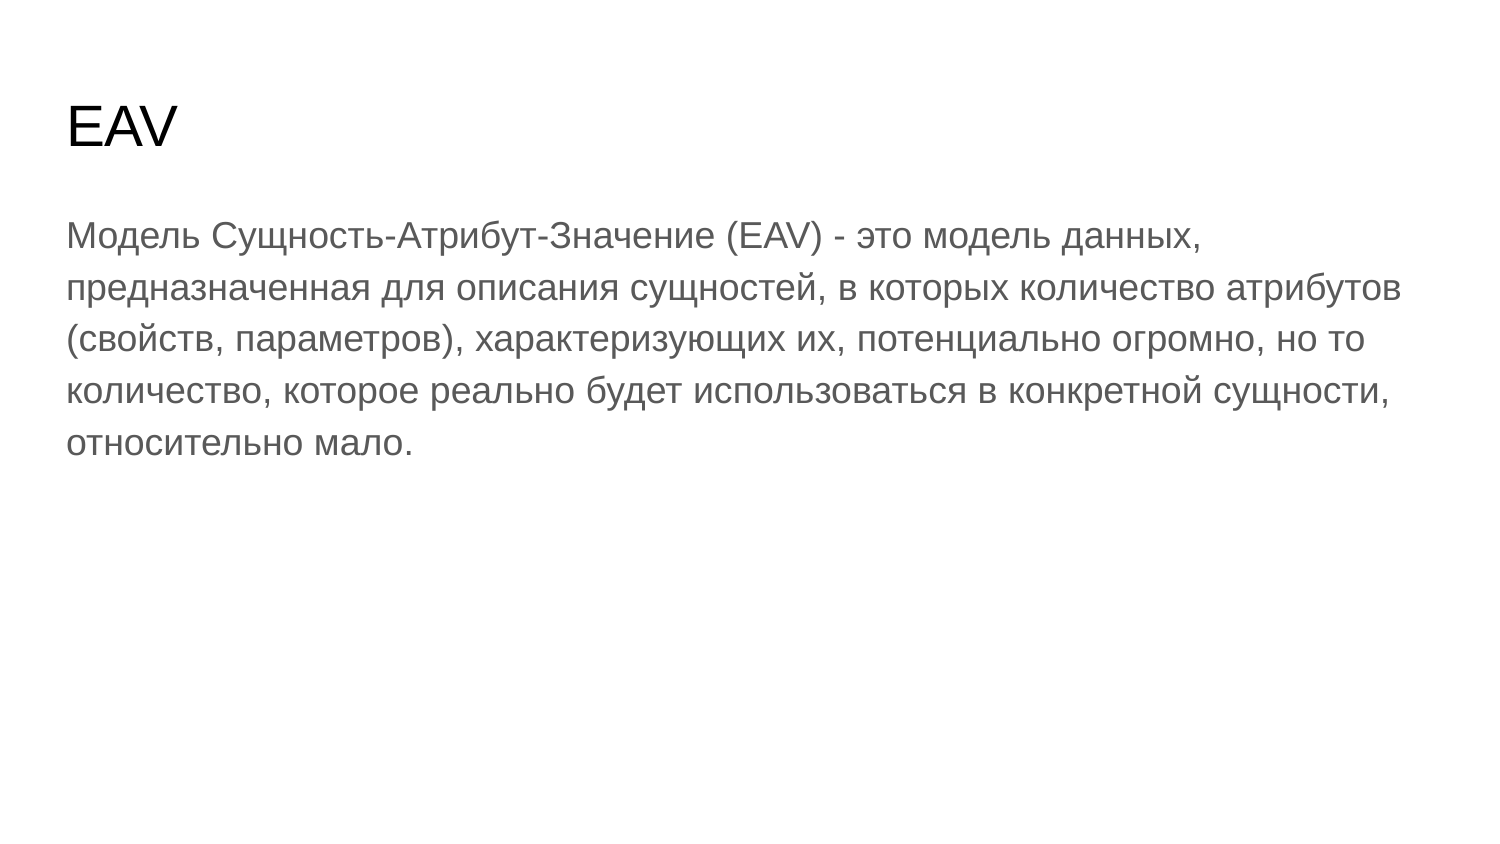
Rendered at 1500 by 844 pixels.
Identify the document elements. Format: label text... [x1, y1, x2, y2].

title EAV [51, 72, 1449, 167]
list Модель Сущность-Атрибут-Значение (EAV) - это модель данных, предназначенная для описания сущностей, в которых количество атрибутов (свойств, параметров), характеризующих их, потенциально огромно, но то количество, которое реально будет использоваться в конкретной сущности, относительно мало. [51, 189, 1449, 750]
